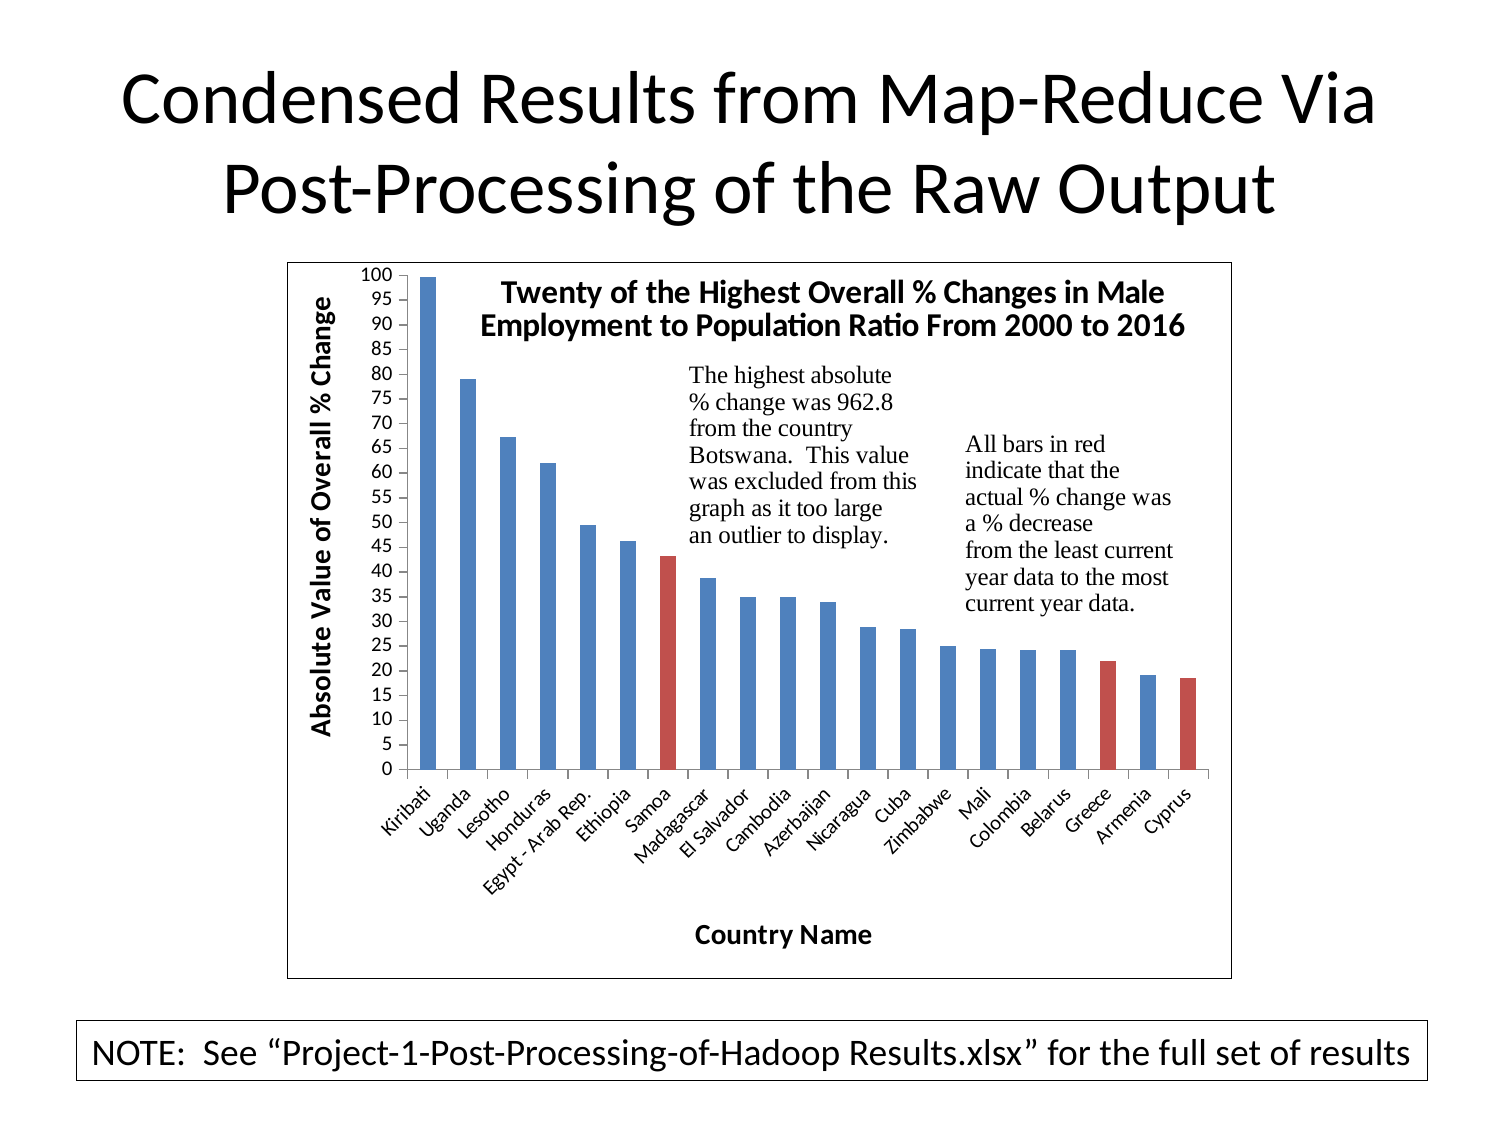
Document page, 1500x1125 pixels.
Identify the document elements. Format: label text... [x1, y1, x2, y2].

chart [287, 262, 1232, 979]
title Condensed Results from Map-Reduce Via Post-Processing of the Raw Output [75, 45, 1425, 233]
text_box NOTE: See “Project-1-Post-Processing-of-Hadoop Results.xlsx” for the full set of results [76, 1020, 1428, 1081]
